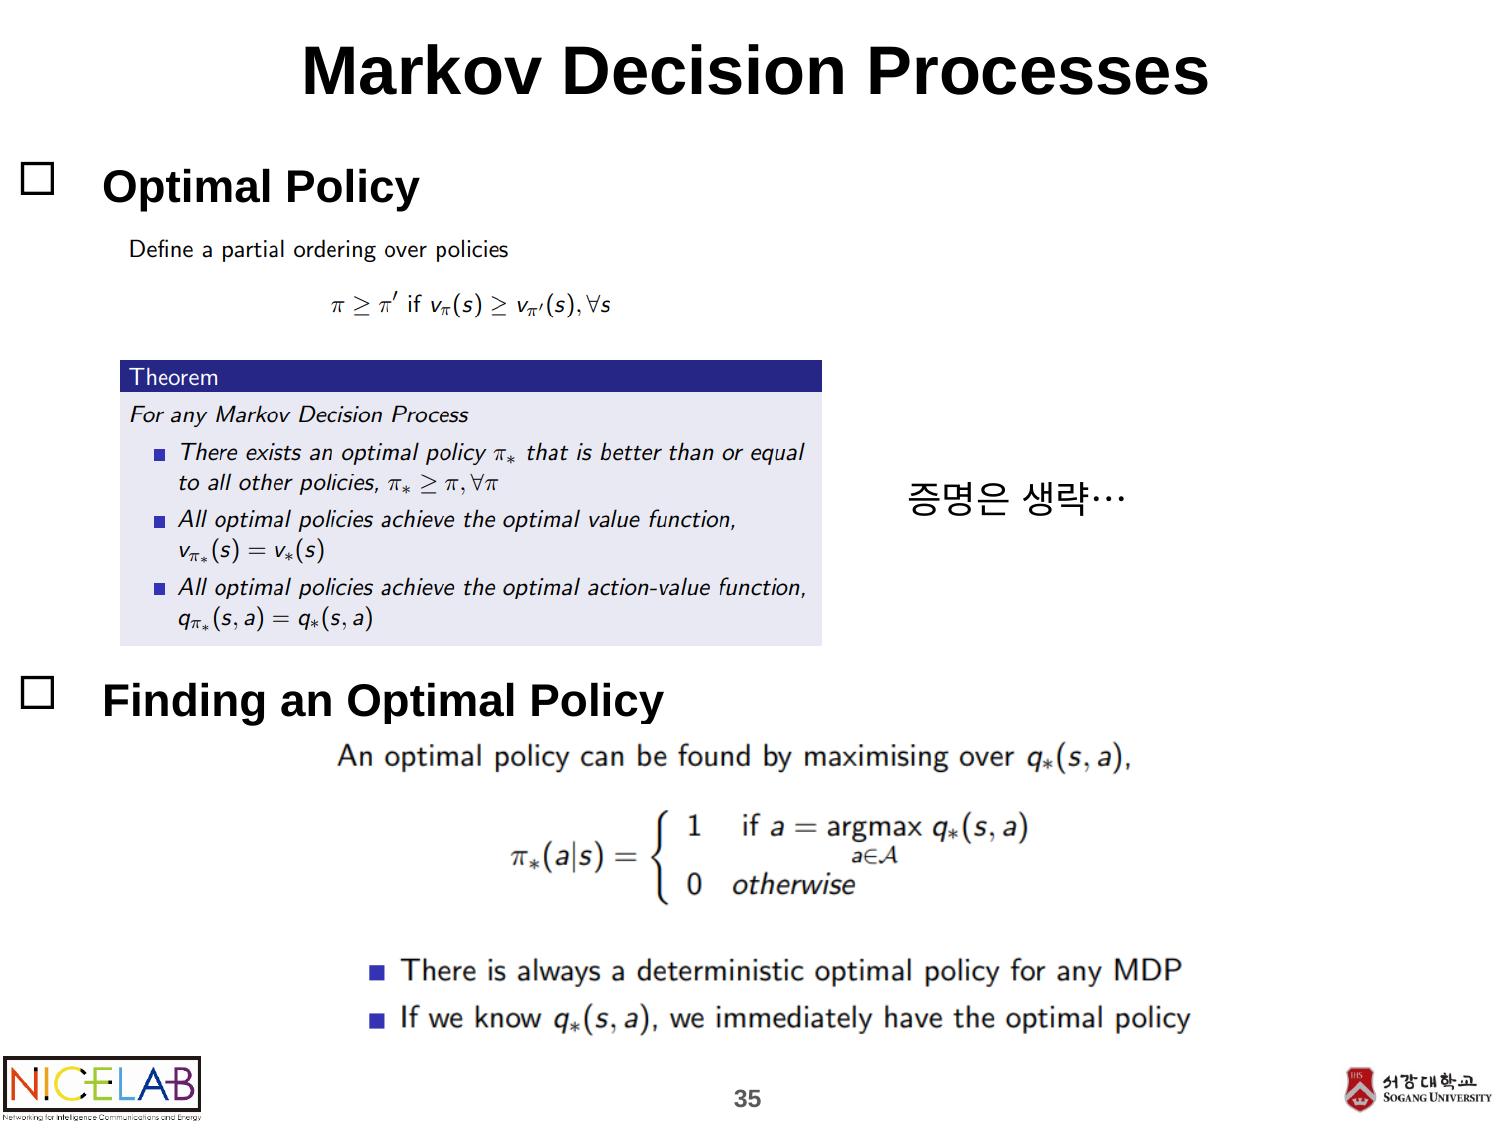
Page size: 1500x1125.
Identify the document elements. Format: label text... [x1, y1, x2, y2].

text_box 증명은 생략… [892, 468, 1143, 529]
picture [109, 228, 832, 660]
title Markov Decision Processes [87, 14, 1425, 131]
picture [306, 724, 1206, 1044]
picture [3, 1056, 201, 1121]
text_box Finding an Optimal Policy [0, 659, 1500, 743]
list Optimal Policy [0, 144, 1500, 229]
picture [1339, 1066, 1496, 1113]
